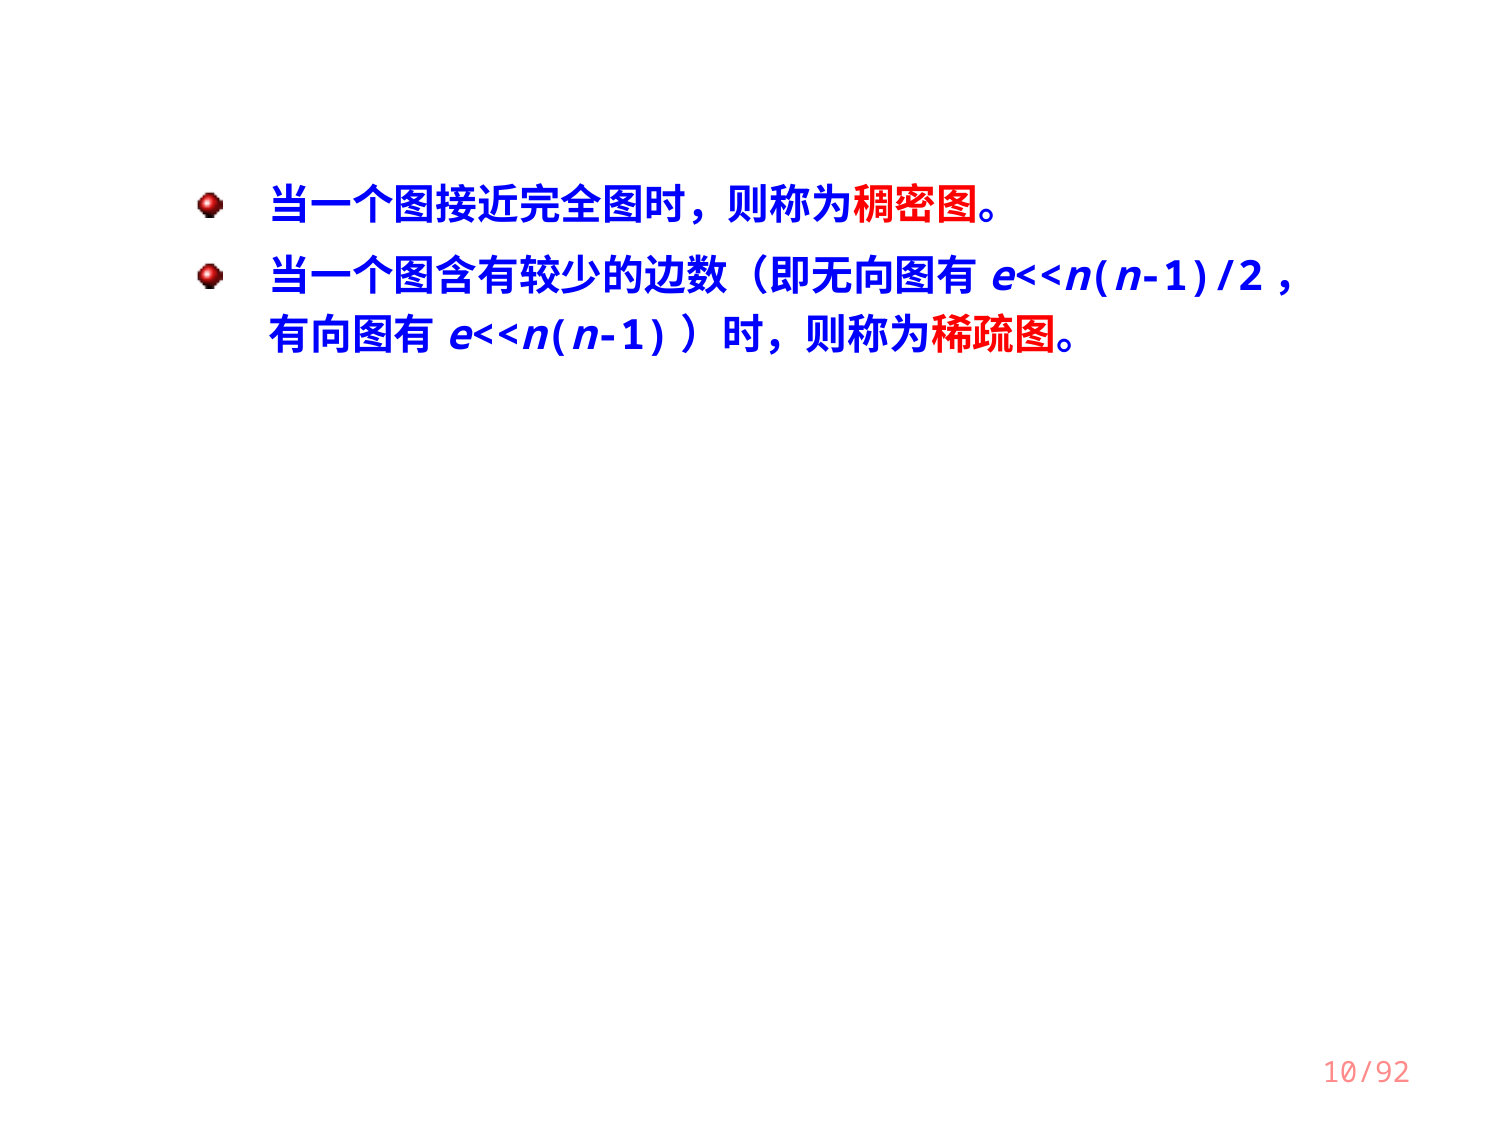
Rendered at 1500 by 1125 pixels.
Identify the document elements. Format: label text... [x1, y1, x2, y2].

text_box 当一个图接近完全图时，则称为稠密图。 当一个图含有较少的边数（即无向图有e<<n(n-1)/2，有向图有e<<n(n-1)）时，则称为稀疏图。 [162, 150, 1361, 377]
slide_number 10/92 [1242, 1042, 1425, 1103]
picture [193, 259, 223, 289]
picture [193, 188, 223, 218]
